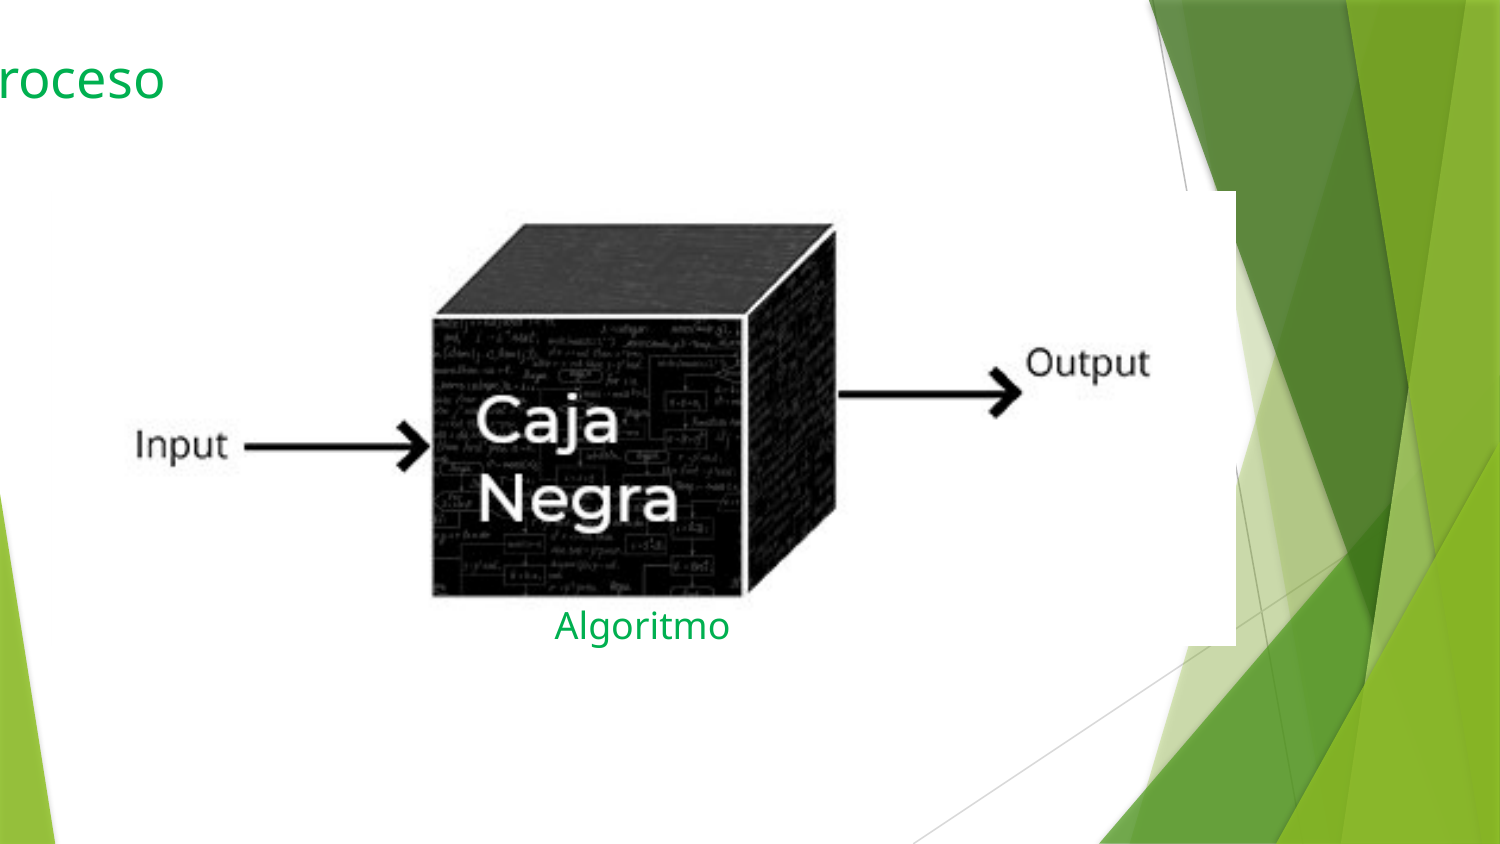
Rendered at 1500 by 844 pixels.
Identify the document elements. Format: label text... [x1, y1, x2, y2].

picture [50, 191, 1236, 646]
title Proceso [0, 36, 731, 117]
